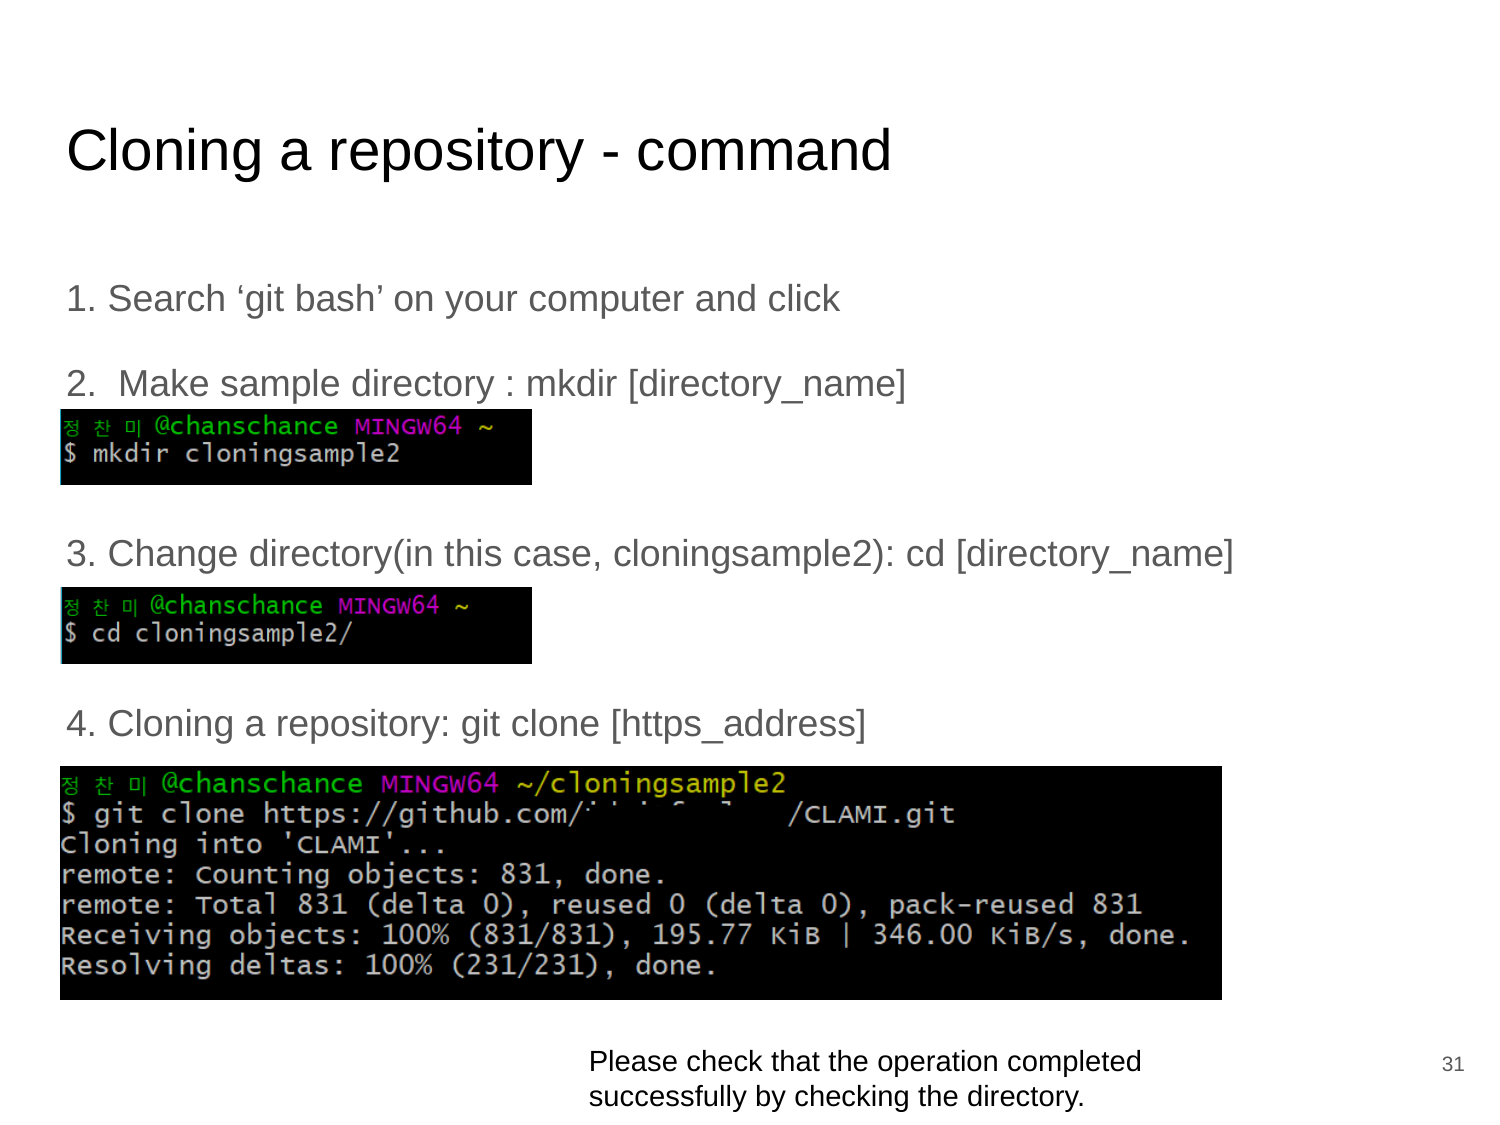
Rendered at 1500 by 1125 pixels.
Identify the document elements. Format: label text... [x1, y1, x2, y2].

picture [60, 587, 532, 664]
picture [60, 766, 1222, 1000]
text_box Please check that the operation completed successfully by checking the directory. [573, 1027, 1231, 1091]
list 1. Search ‘git bash’ on your computer and click 2. Make sample directory : mkdir [directory_name] 3\ 3. Change directory(in this case, cloningsample2): cd [directory_name] 4. Cloning a repository: git clone [https_address] [51, 252, 1449, 1000]
title Cloning a repository - command [51, 97, 1449, 223]
slide_number ‹#› [1389, 1019, 1480, 1106]
picture [60, 408, 532, 486]
